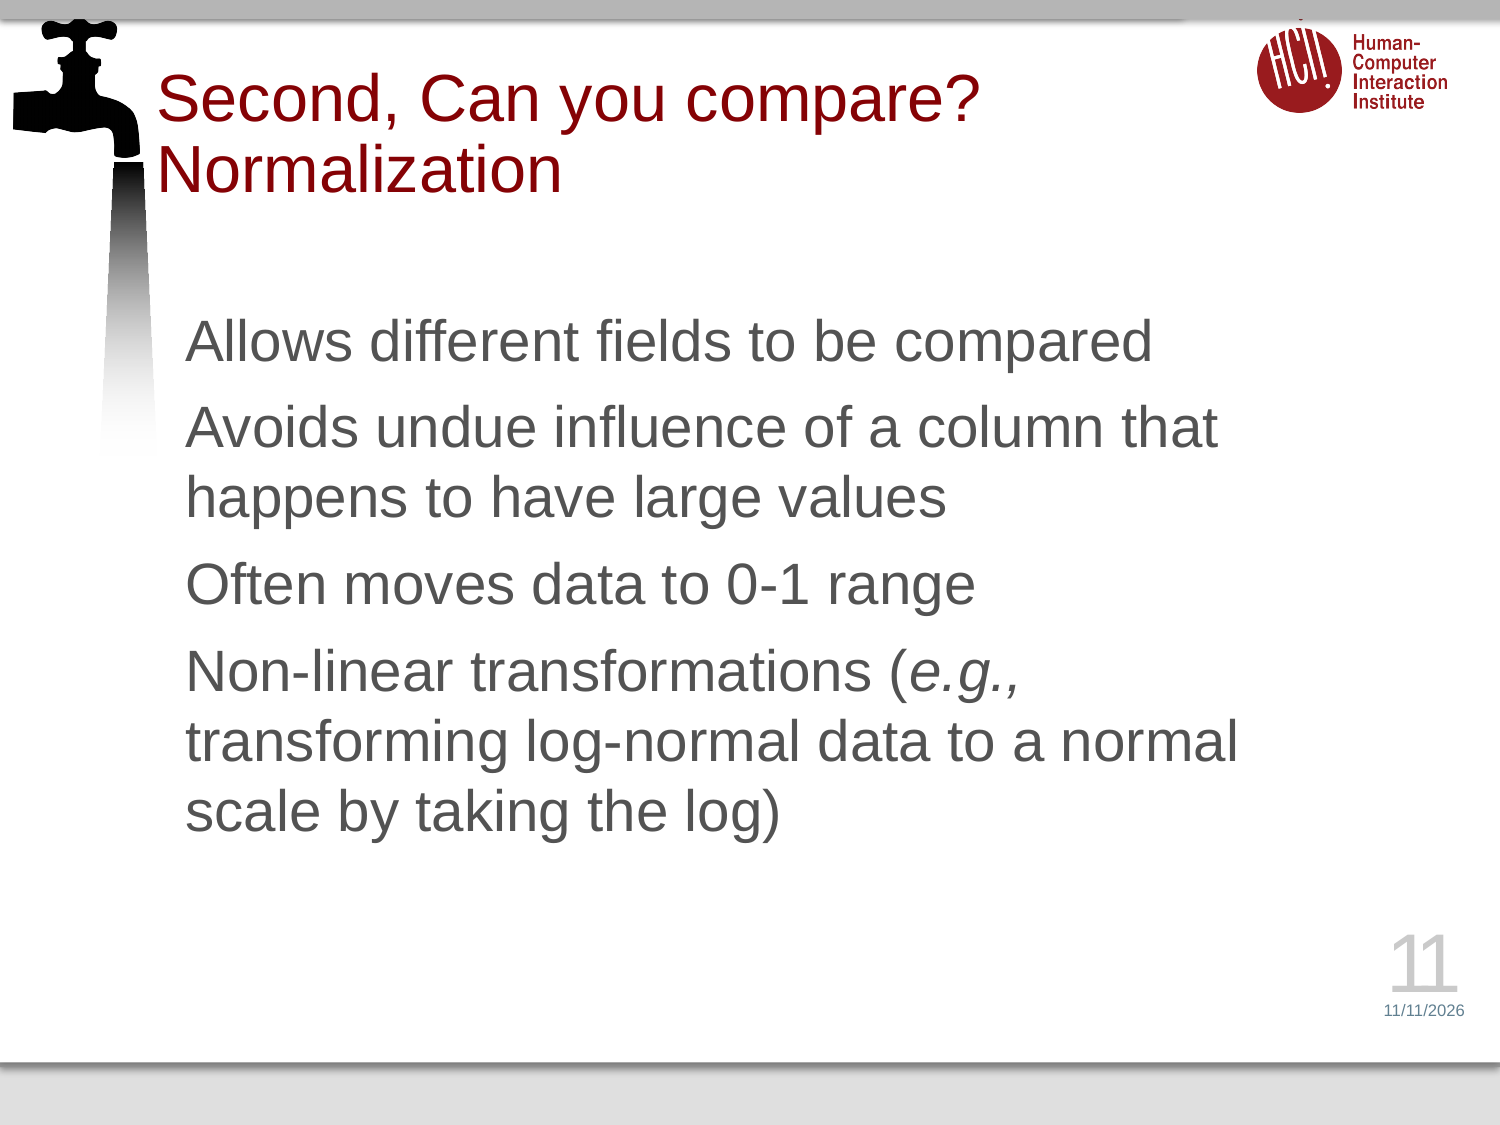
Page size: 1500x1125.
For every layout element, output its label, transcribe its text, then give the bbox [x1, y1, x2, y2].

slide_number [1369, 1009, 1479, 1020]
picture [13, 20, 140, 158]
slide_number 11 [1369, 924, 1479, 1009]
title Second, Can you compare? Normalization [156, 50, 1187, 214]
picture [1257, 20, 1447, 113]
list Allows different fields to be compared Avoids undue influence of a column that happens to have large values Often moves data to 0-1 range Non-linear transformations (e.g., transforming log-normal data to a normal scale by taking the log) [185, 303, 1342, 1022]
